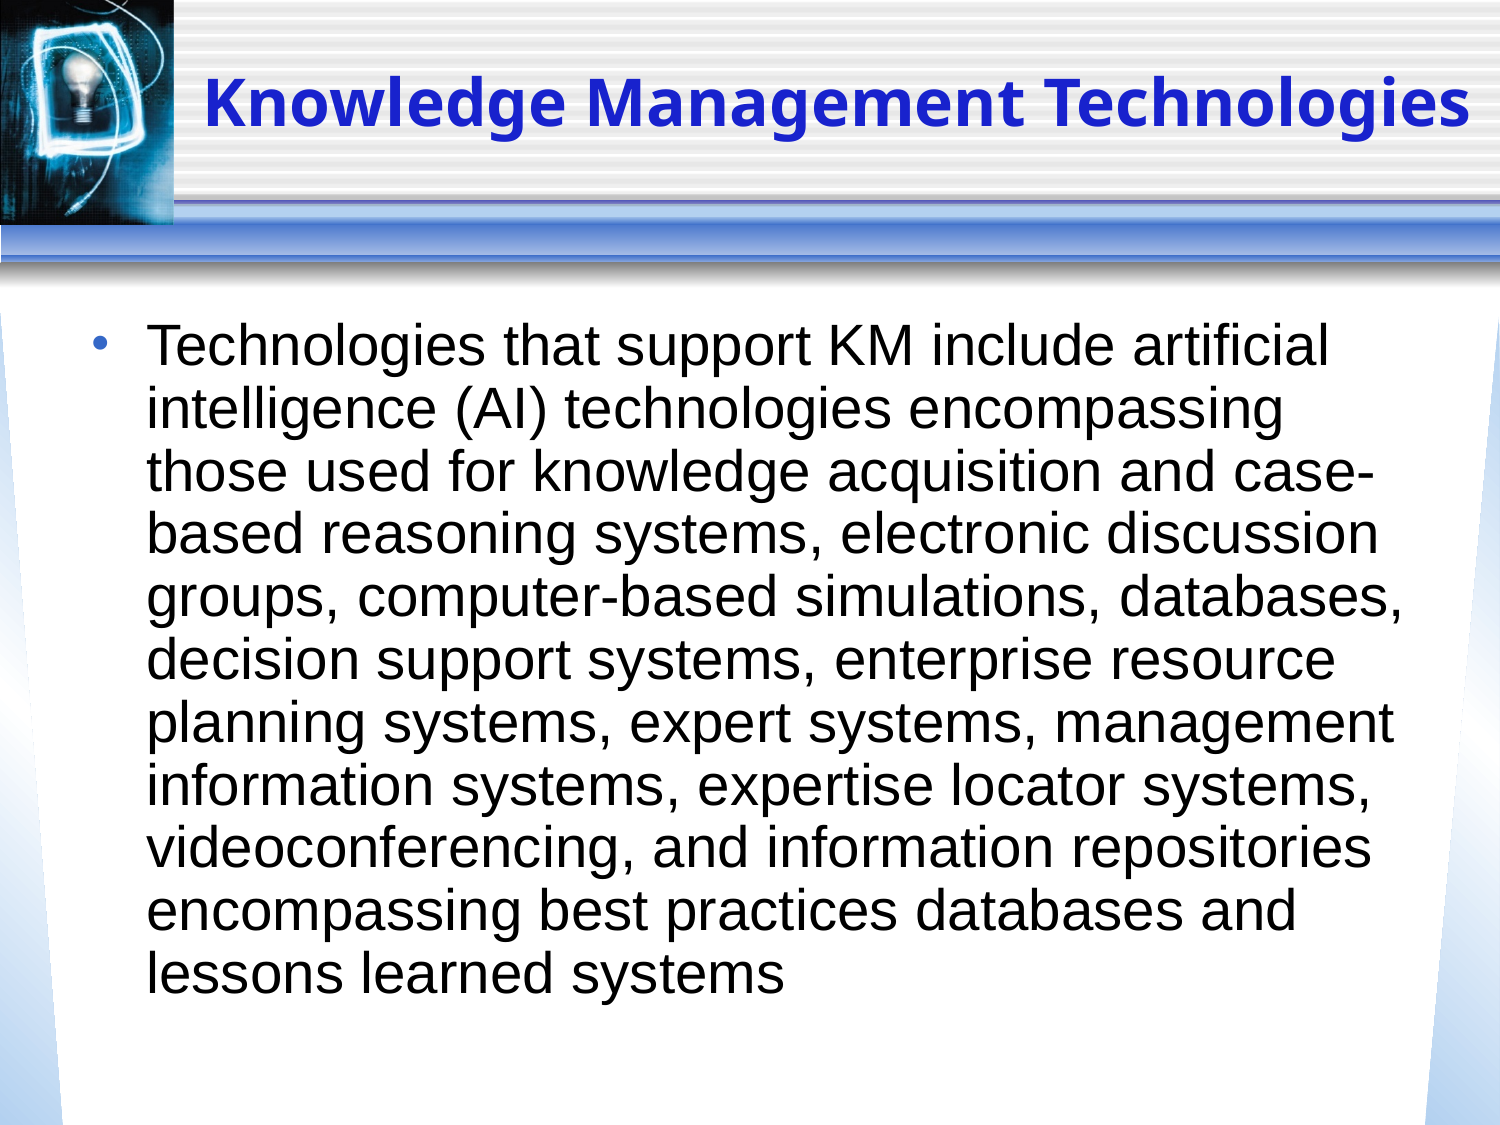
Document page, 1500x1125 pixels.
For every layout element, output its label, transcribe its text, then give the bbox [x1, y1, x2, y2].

list Technologies that support KM include artificial intelligence (AI) technologies encompassing those used for knowledge acquisition and case-based reasoning systems, electronic discussion groups, computer-based simulations, databases, decision support systems, enterprise resource planning systems, expert systems, management information systems, expertise locator systems, videoconferencing, and information repositories encompassing best practices databases and lessons learned systems [74, 307, 1426, 1051]
title Knowledge Management Technologies [187, 12, 1488, 188]
picture [0, 0, 1500, 225]
